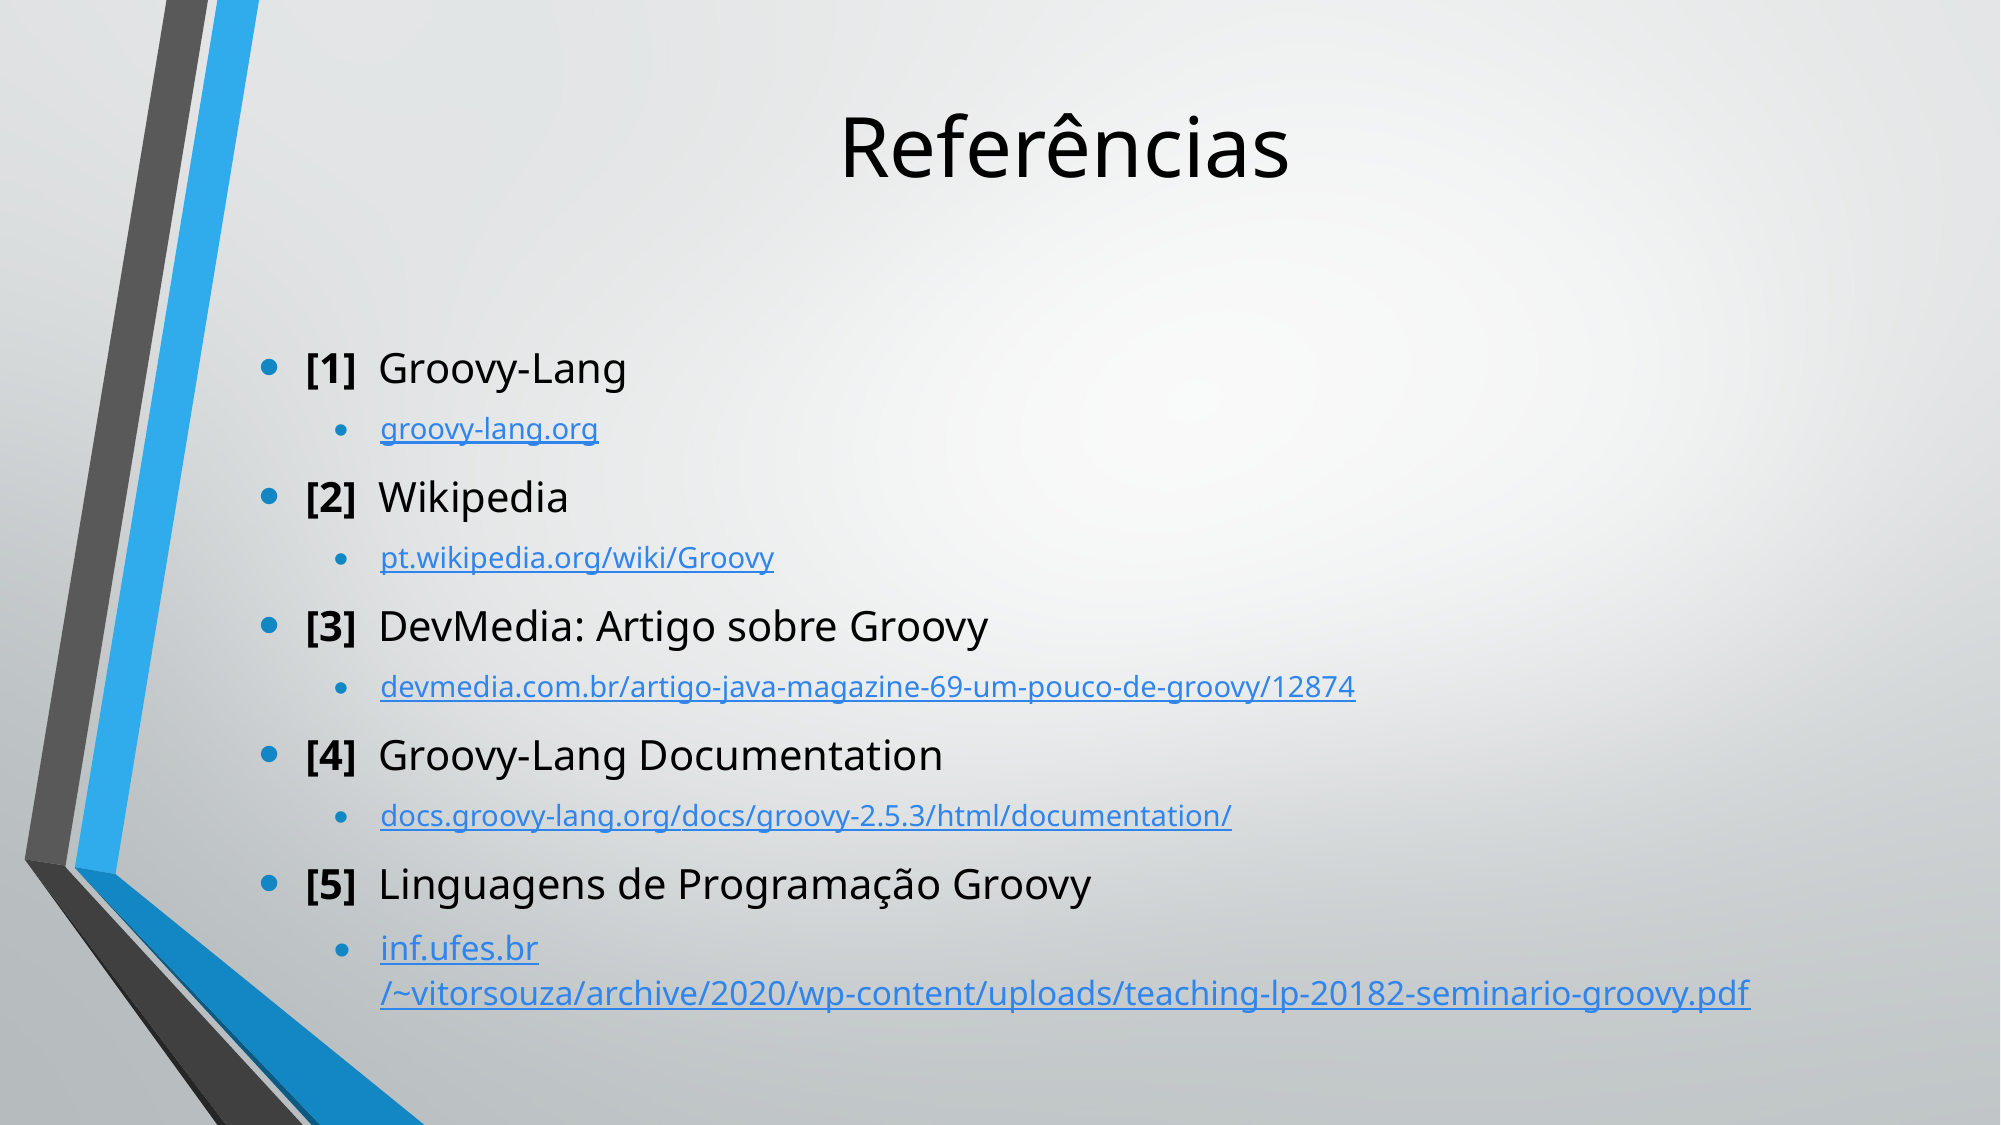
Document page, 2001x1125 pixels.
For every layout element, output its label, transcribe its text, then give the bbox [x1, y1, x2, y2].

list [1] Groovy-Lang groovy-lang.org [2] Wikipedia pt.wikipedia.org/wiki/Groovy [3] DevMedia: Artigo sobre Groovy devmedia.com.br/artigo-java-magazine-69-um-pouco-de-groovy/12874 [4] Groovy-Lang Documentation docs.groovy-lang.org/docs/groovy-2.5.3/html/documentation/ [5] Linguagens de Programação Groovy inf.ufes.br/~vitorsouza/archive/2020/wp-content/uploads/teaching-lp-20182-seminario-groovy.pdf [243, 287, 1887, 1125]
title Referências [243, 0, 1887, 287]
